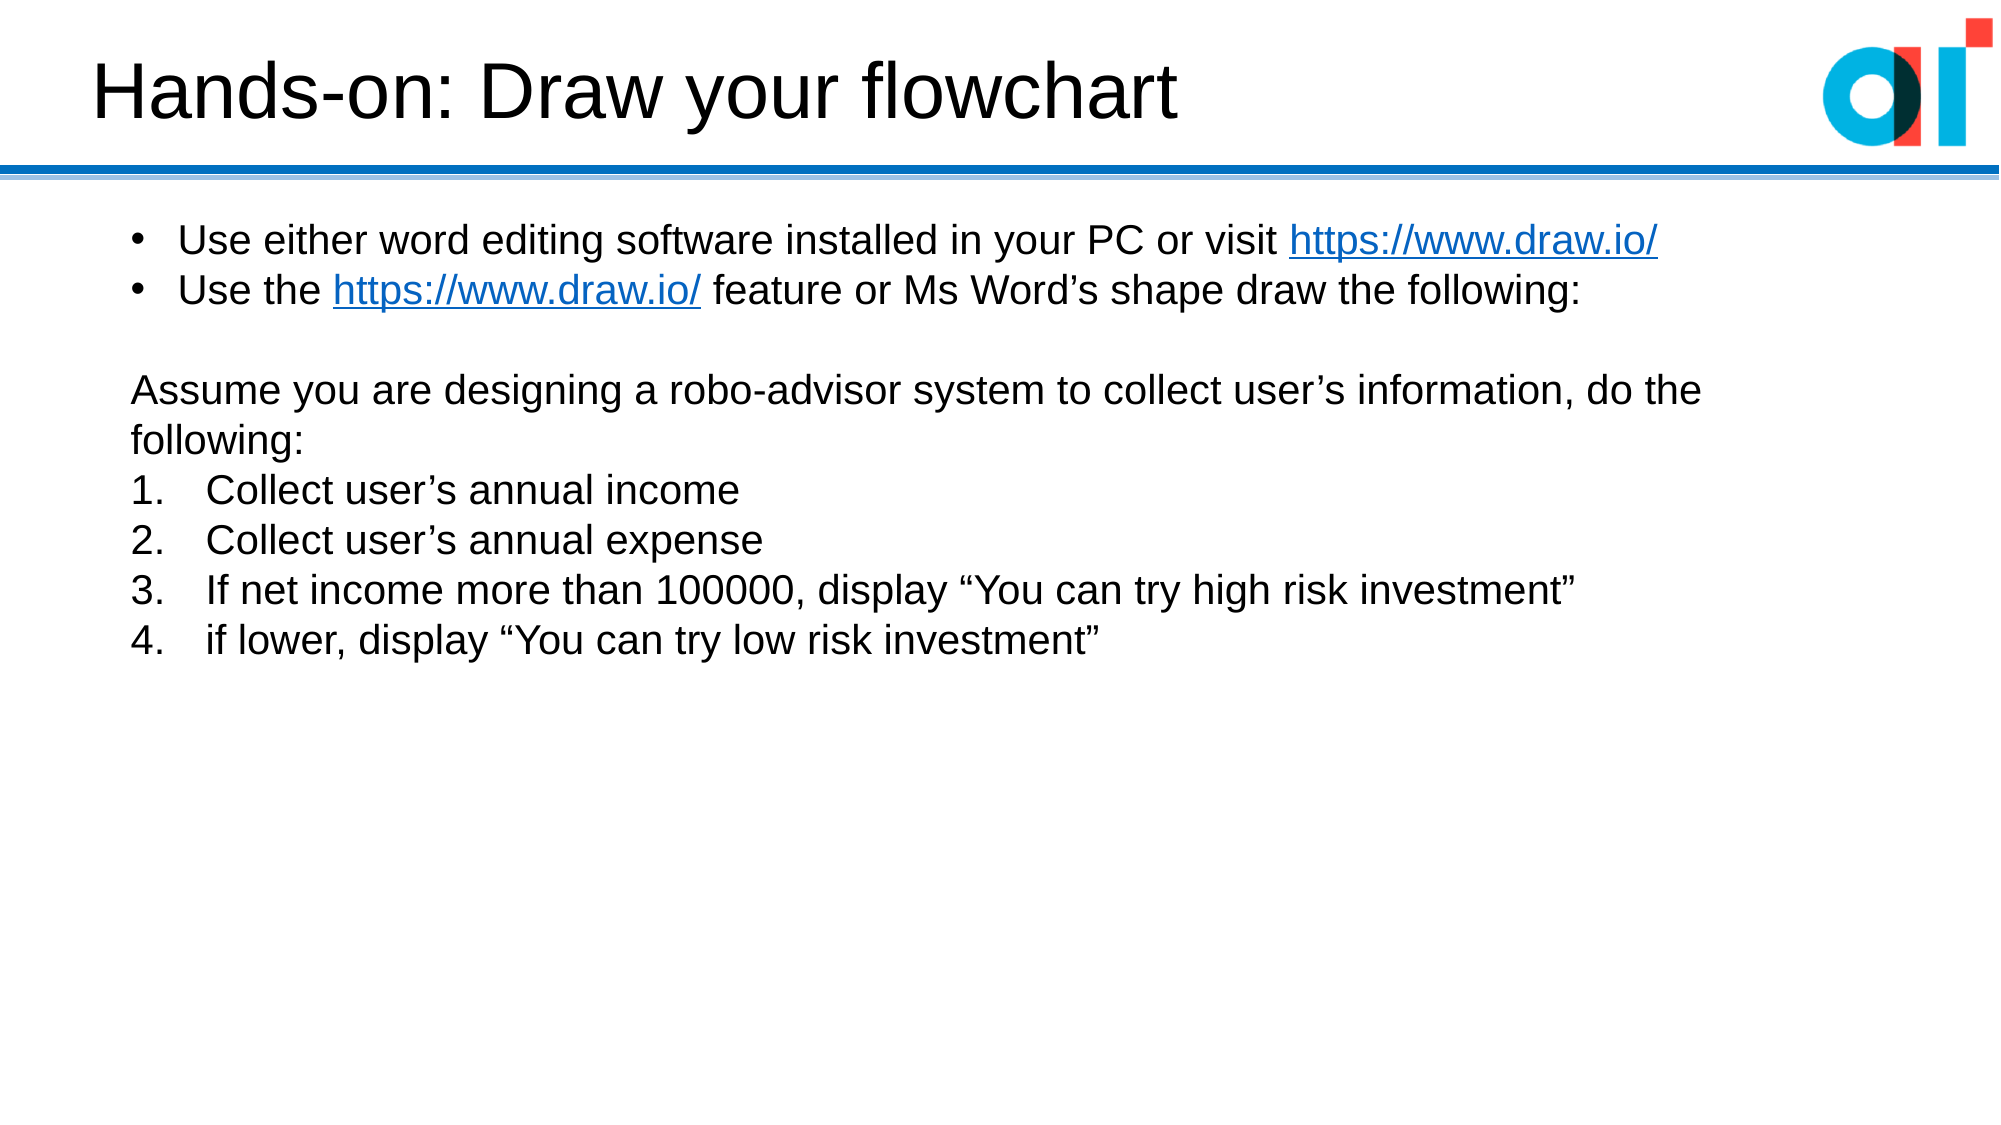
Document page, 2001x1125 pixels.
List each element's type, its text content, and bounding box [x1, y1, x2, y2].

text_box Hands-on: Draw your flowchart [76, 42, 1439, 143]
list Use either word editing software installed in your PC or visit https://www.draw.io/ Use the https://www.draw.io/ feature or Ms Word’s shape draw the following: Assume you are designing a robo-advisor system to collect user’s information, do the following: Collect user’s annual income Collect user’s annual expense If net income more than 100000, display “You can try high risk investment” if lower, display “You can try low risk investment” [115, 205, 1841, 1085]
picture [1807, 0, 2000, 162]
